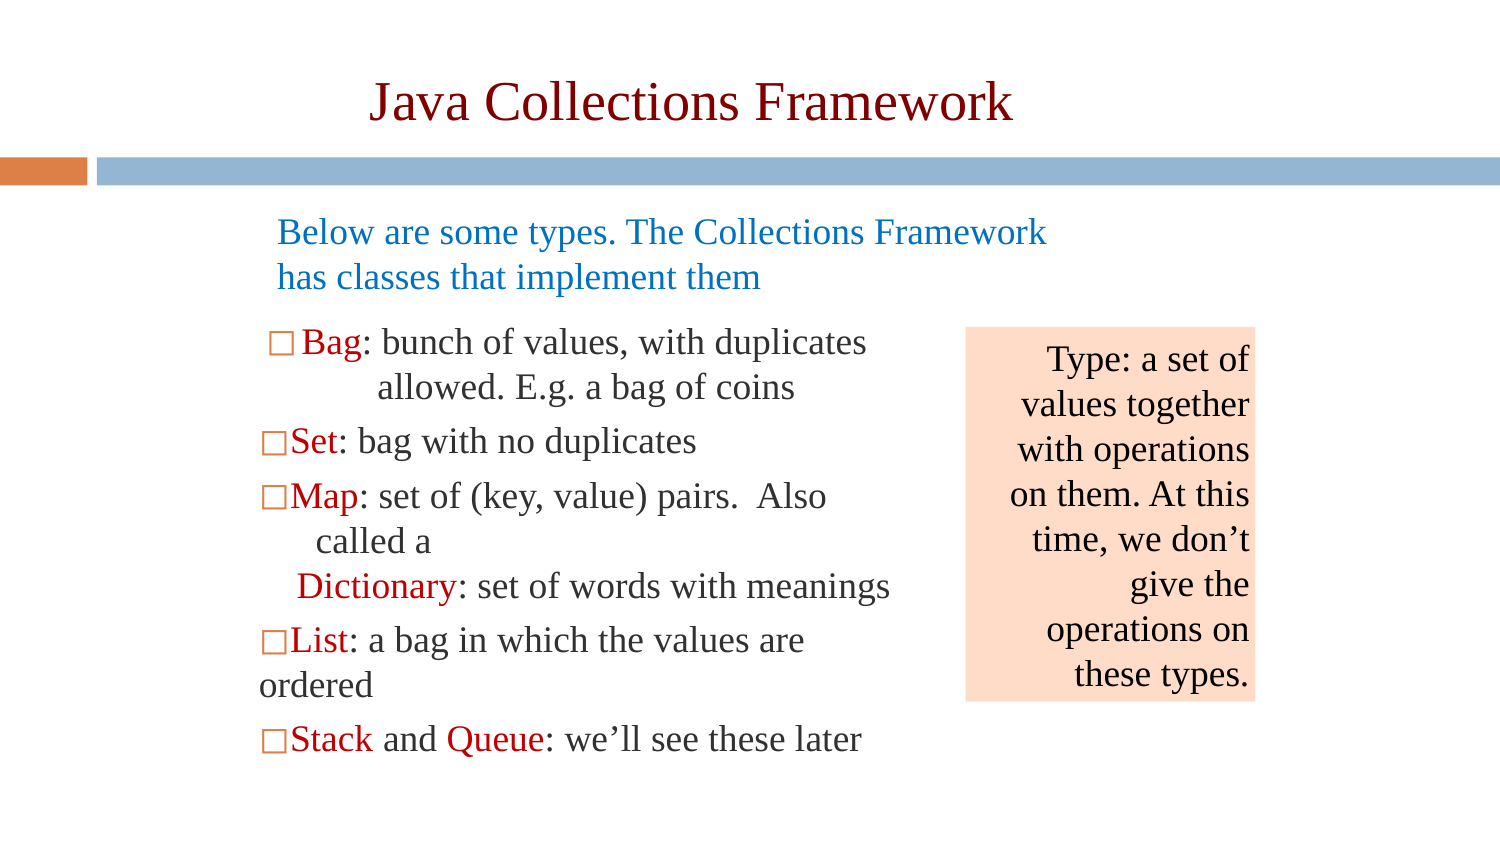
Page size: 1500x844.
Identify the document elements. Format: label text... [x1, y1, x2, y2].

list Bag: bunch of values, with duplicates allowed. E.g. a bag of coins Set: bag with no duplicates Map: set of (key, value) pairs. Also called a Dictionary: set of words with meanings List: a bag in which the values are ordered Stack and Queue: we’ll see these later [243, 301, 938, 797]
text_box Java Collections Framework [355, 56, 1030, 139]
text_box Below are some types. The Collections Framework has classes that implement them [271, 199, 1054, 305]
text_box Type: a set of values together with operations on them. At this time, we don’t give the operations on these types. [965, 326, 1256, 702]
